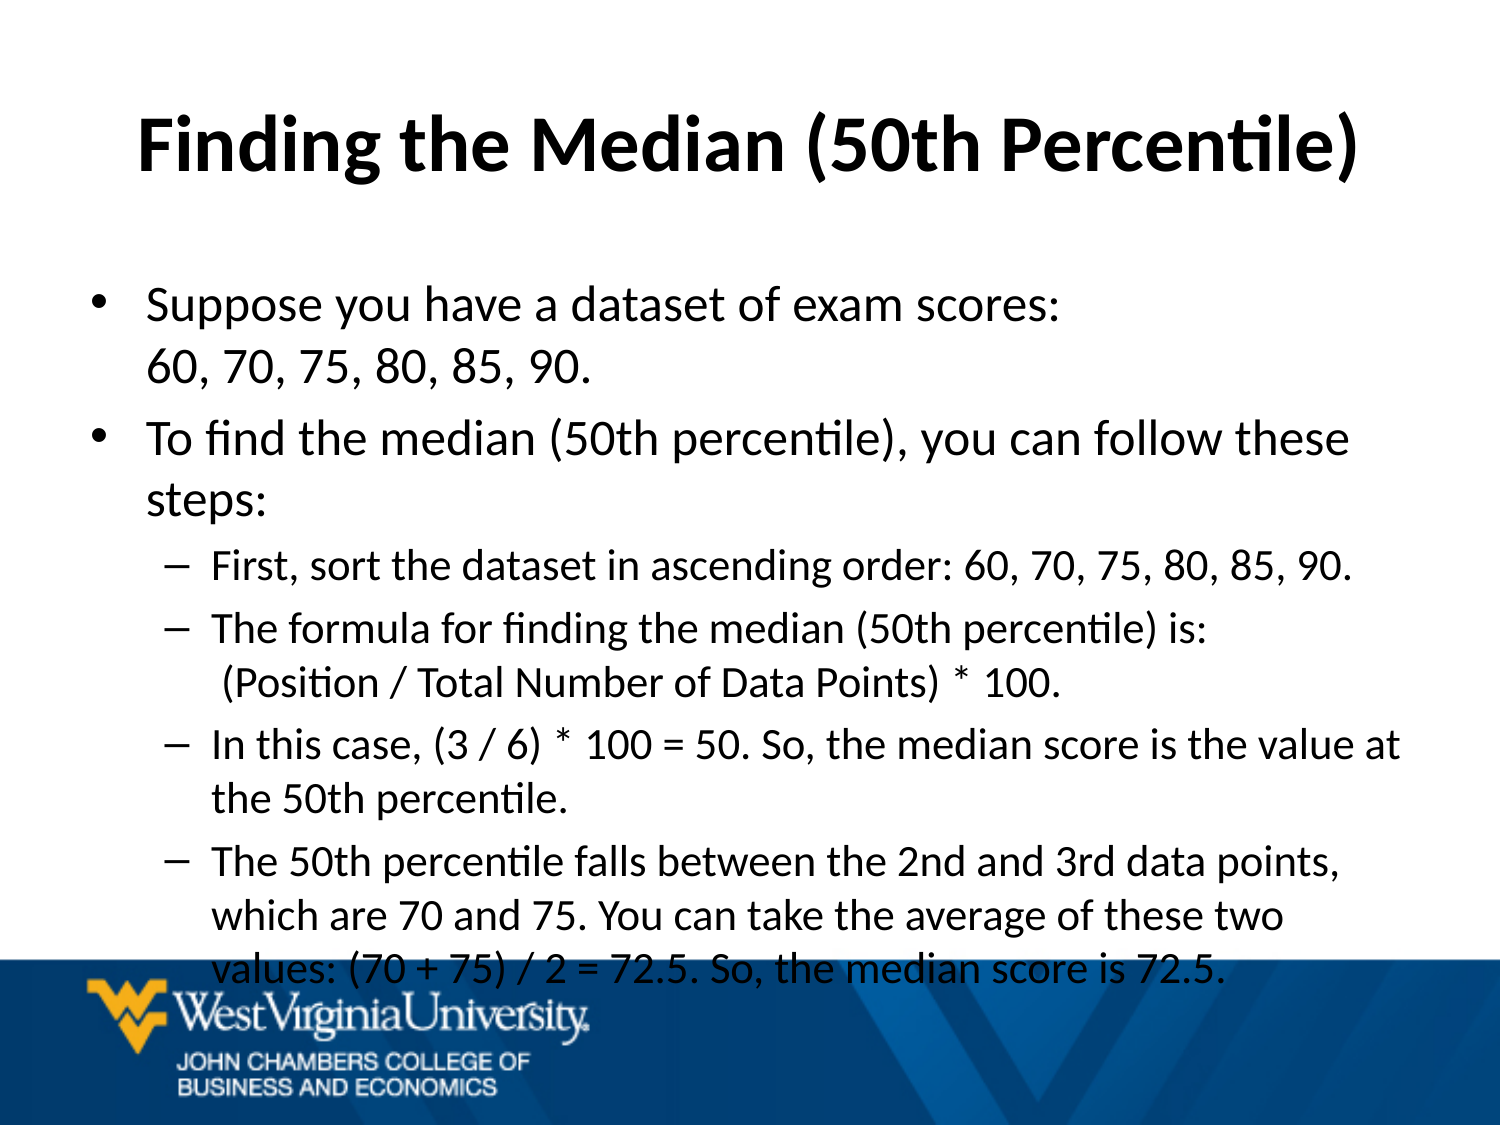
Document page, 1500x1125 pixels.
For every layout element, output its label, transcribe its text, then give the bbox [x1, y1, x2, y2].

list Suppose you have a dataset of exam scores: 60, 70, 75, 80, 85, 90. To find the median (50th percentile), you can follow these steps: First, sort the dataset in ascending order: 60, 70, 75, 80, 85, 90. The formula for finding the median (50th percentile) is: (Position / Total Number of Data Points) * 100. In this case, (3 / 6) * 100 = 50. So, the median score is the value at the 50th percentile. The 50th percentile falls between the 2nd and 3rd data points, which are 70 and 75. You can take the average of these two values: (70 + 75) / 2 = 72.5. So, the median score is 72.5. [75, 262, 1425, 1005]
picture [0, 0, 1500, 1125]
title Finding the Median (50th Percentile) [75, 45, 1425, 233]
